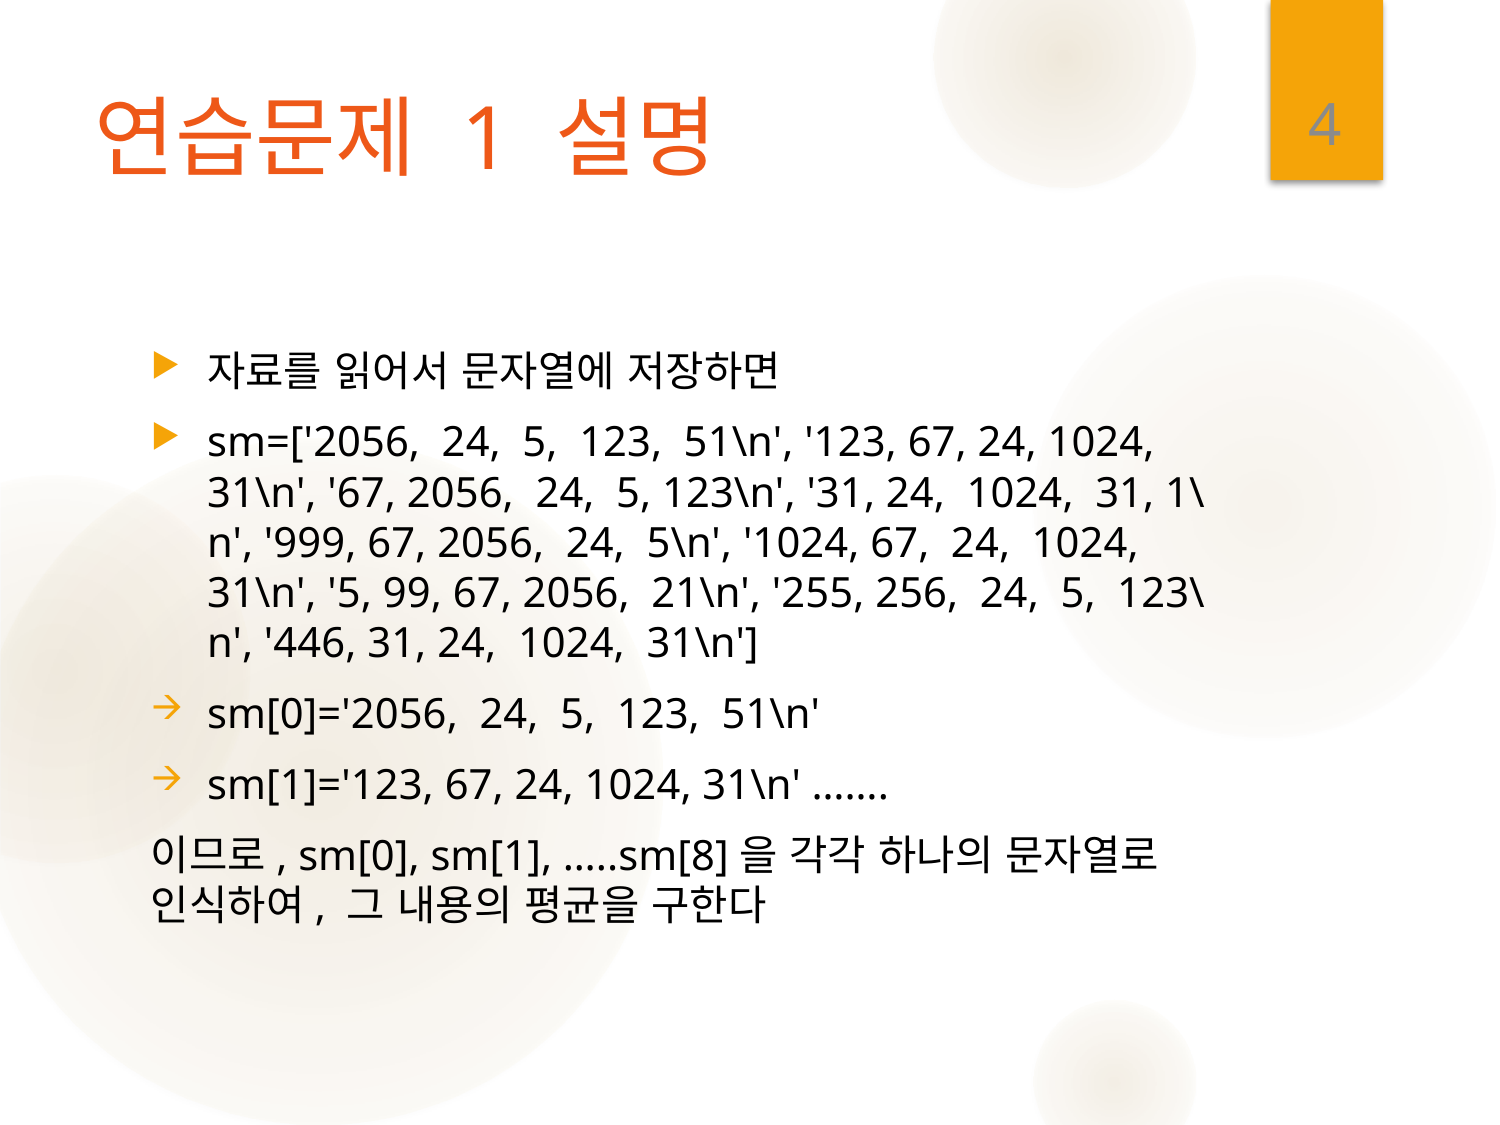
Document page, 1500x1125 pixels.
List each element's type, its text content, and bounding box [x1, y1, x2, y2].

slide_number 4 [1273, 48, 1378, 175]
title 연습문제 1 설명 [79, 74, 1237, 304]
list 자료를 읽어서 문자열에 저장하면 sm=['2056, 24, 5, 123, 51\n', '123, 67, 24, 1024, 31\n', '67, 2056, 24, 5, 123\n', '31, 24, 1024, 31, 1\n', '999, 67, 2056, 24, 5\n', '1024, 67, 24, 1024, 31\n', '5, 99, 67, 2056, 21\n', '255, 256, 24, 5, 123\n', '446, 31, 24, 1024, 31\n'] sm[0]='2056, 24, 5, 123, 51\n' sm[1]='123, 67, 24, 1024, 31\n' ……. 이므로, sm[0], sm[1], …..sm[8]을 각각 하나의 문자열로 인식하여, 그 내용의 평균을 구한다 [135, 336, 1237, 1025]
